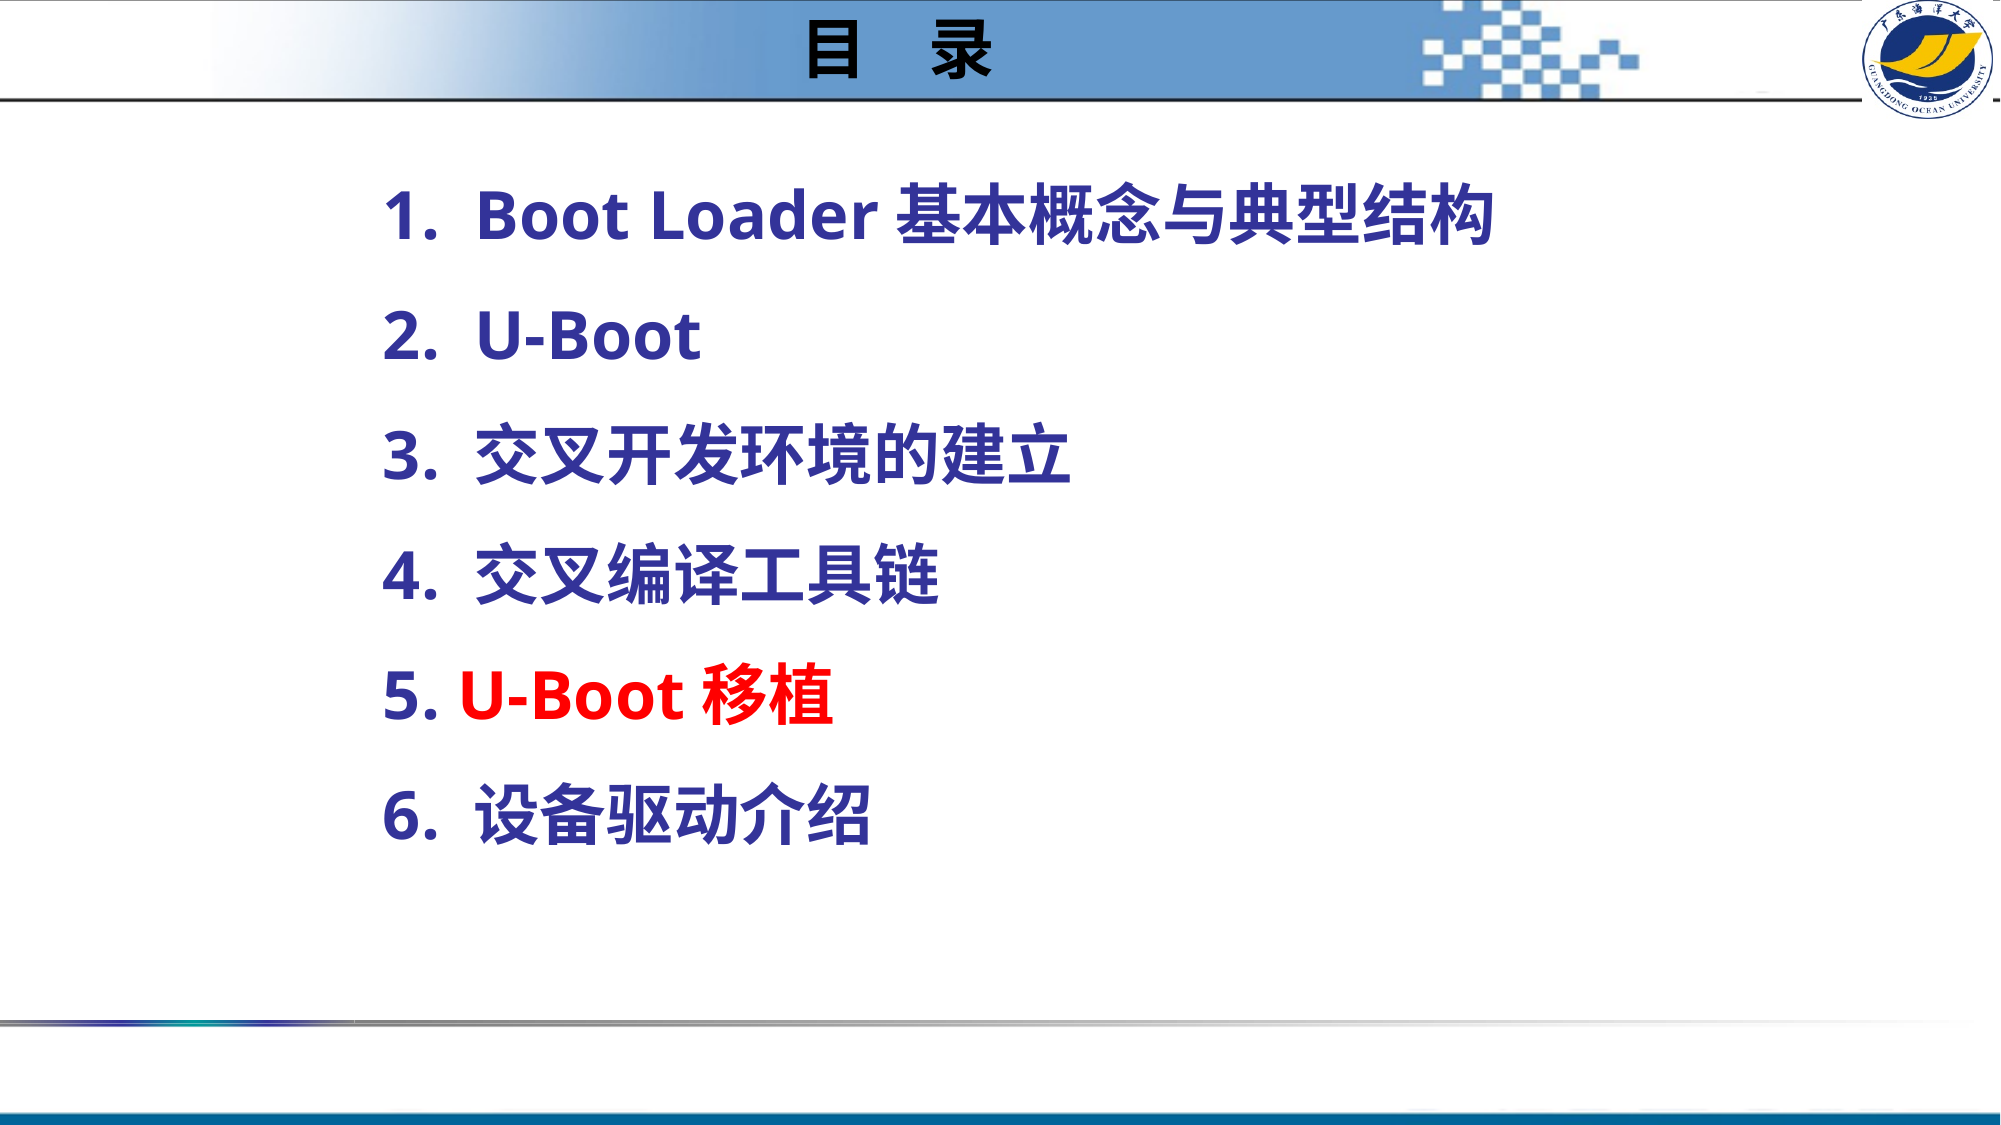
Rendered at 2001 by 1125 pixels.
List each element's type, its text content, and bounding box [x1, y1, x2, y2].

picture [0, 0, 2001, 1115]
text_box 目 录 [598, 0, 1213, 95]
text_box 1. Boot Loader基本概念与典型结构 2. U-Boot 3. 交叉开发环境的建立 4. 交叉编译工具链 5. U-Boot移植 6. 设备驱动介绍 [367, 125, 1632, 860]
